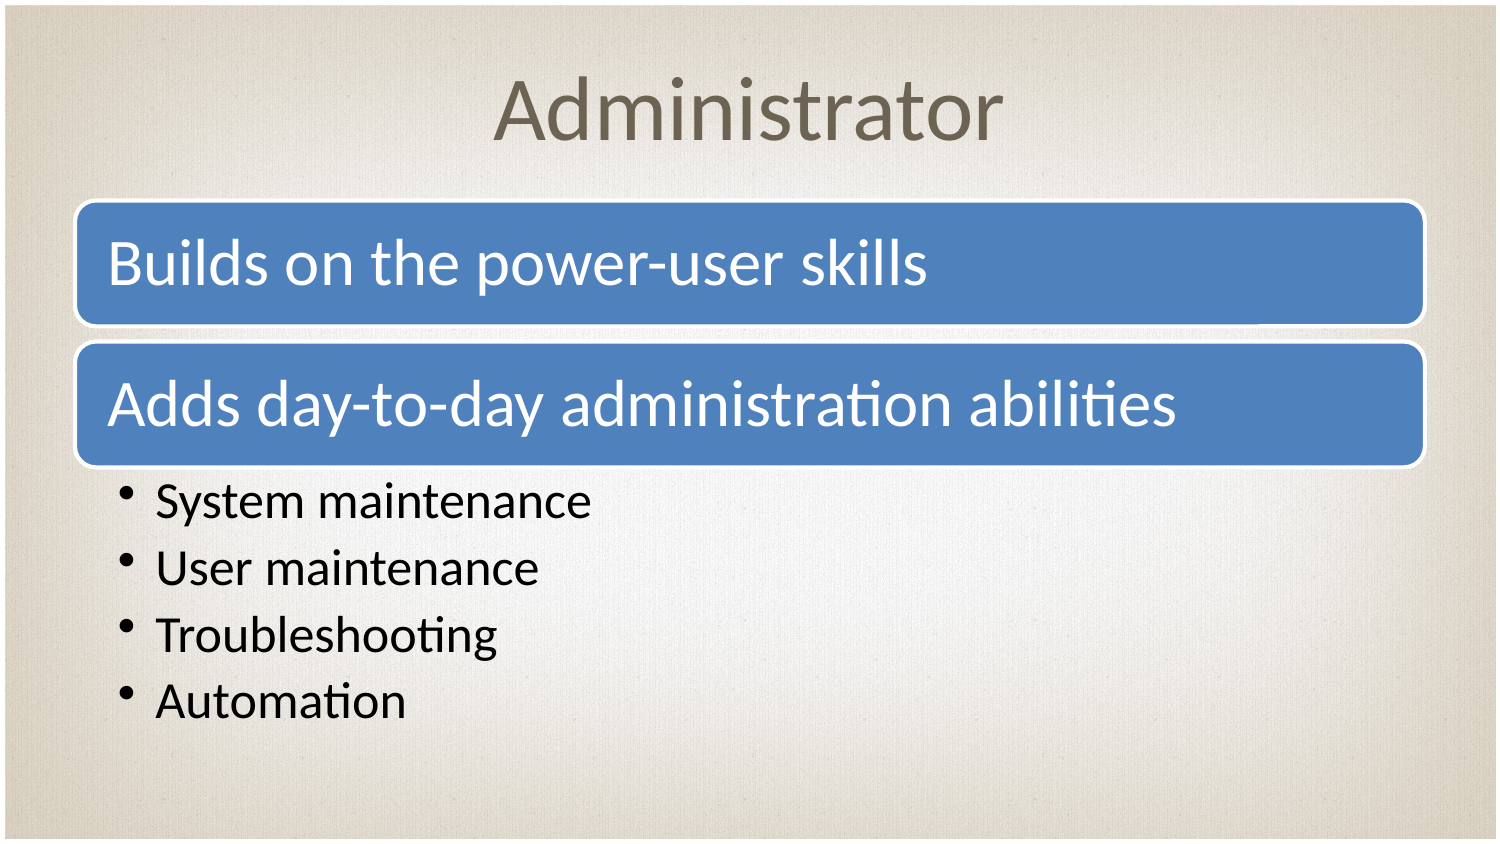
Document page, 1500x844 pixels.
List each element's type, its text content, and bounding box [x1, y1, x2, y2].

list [74, 196, 1426, 754]
title Administrator [75, 33, 1425, 175]
picture [0, 0, 1500, 844]
